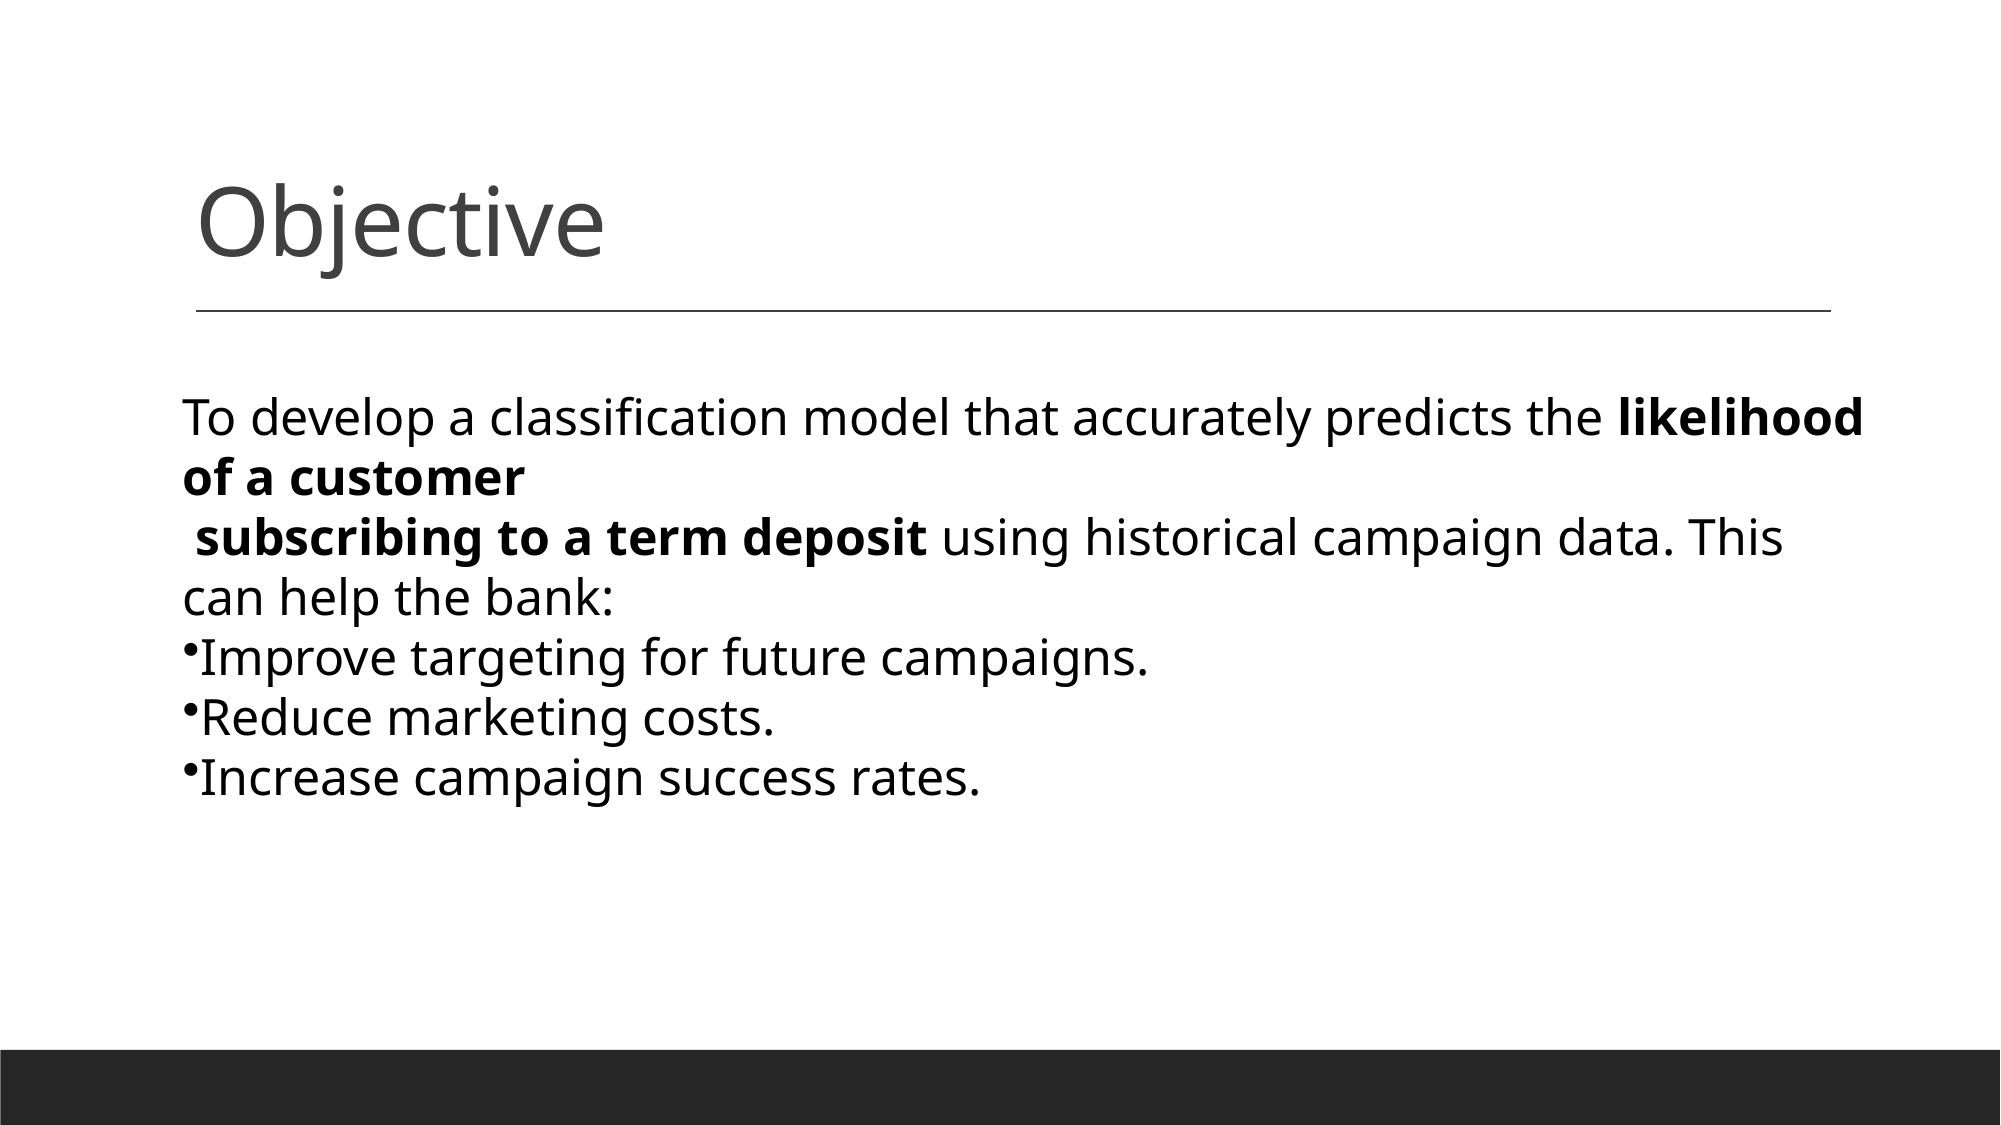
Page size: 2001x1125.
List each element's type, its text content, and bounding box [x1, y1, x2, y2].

title Objective [180, 47, 1830, 285]
list To develop a classification model that accurately predicts the likelihood of a customer subscribing to a term deposit using historical campaign data. This can help the bank: Improve targeting for future campaigns. Reduce marketing costs. Increase campaign success rates. [167, 291, 1884, 945]
